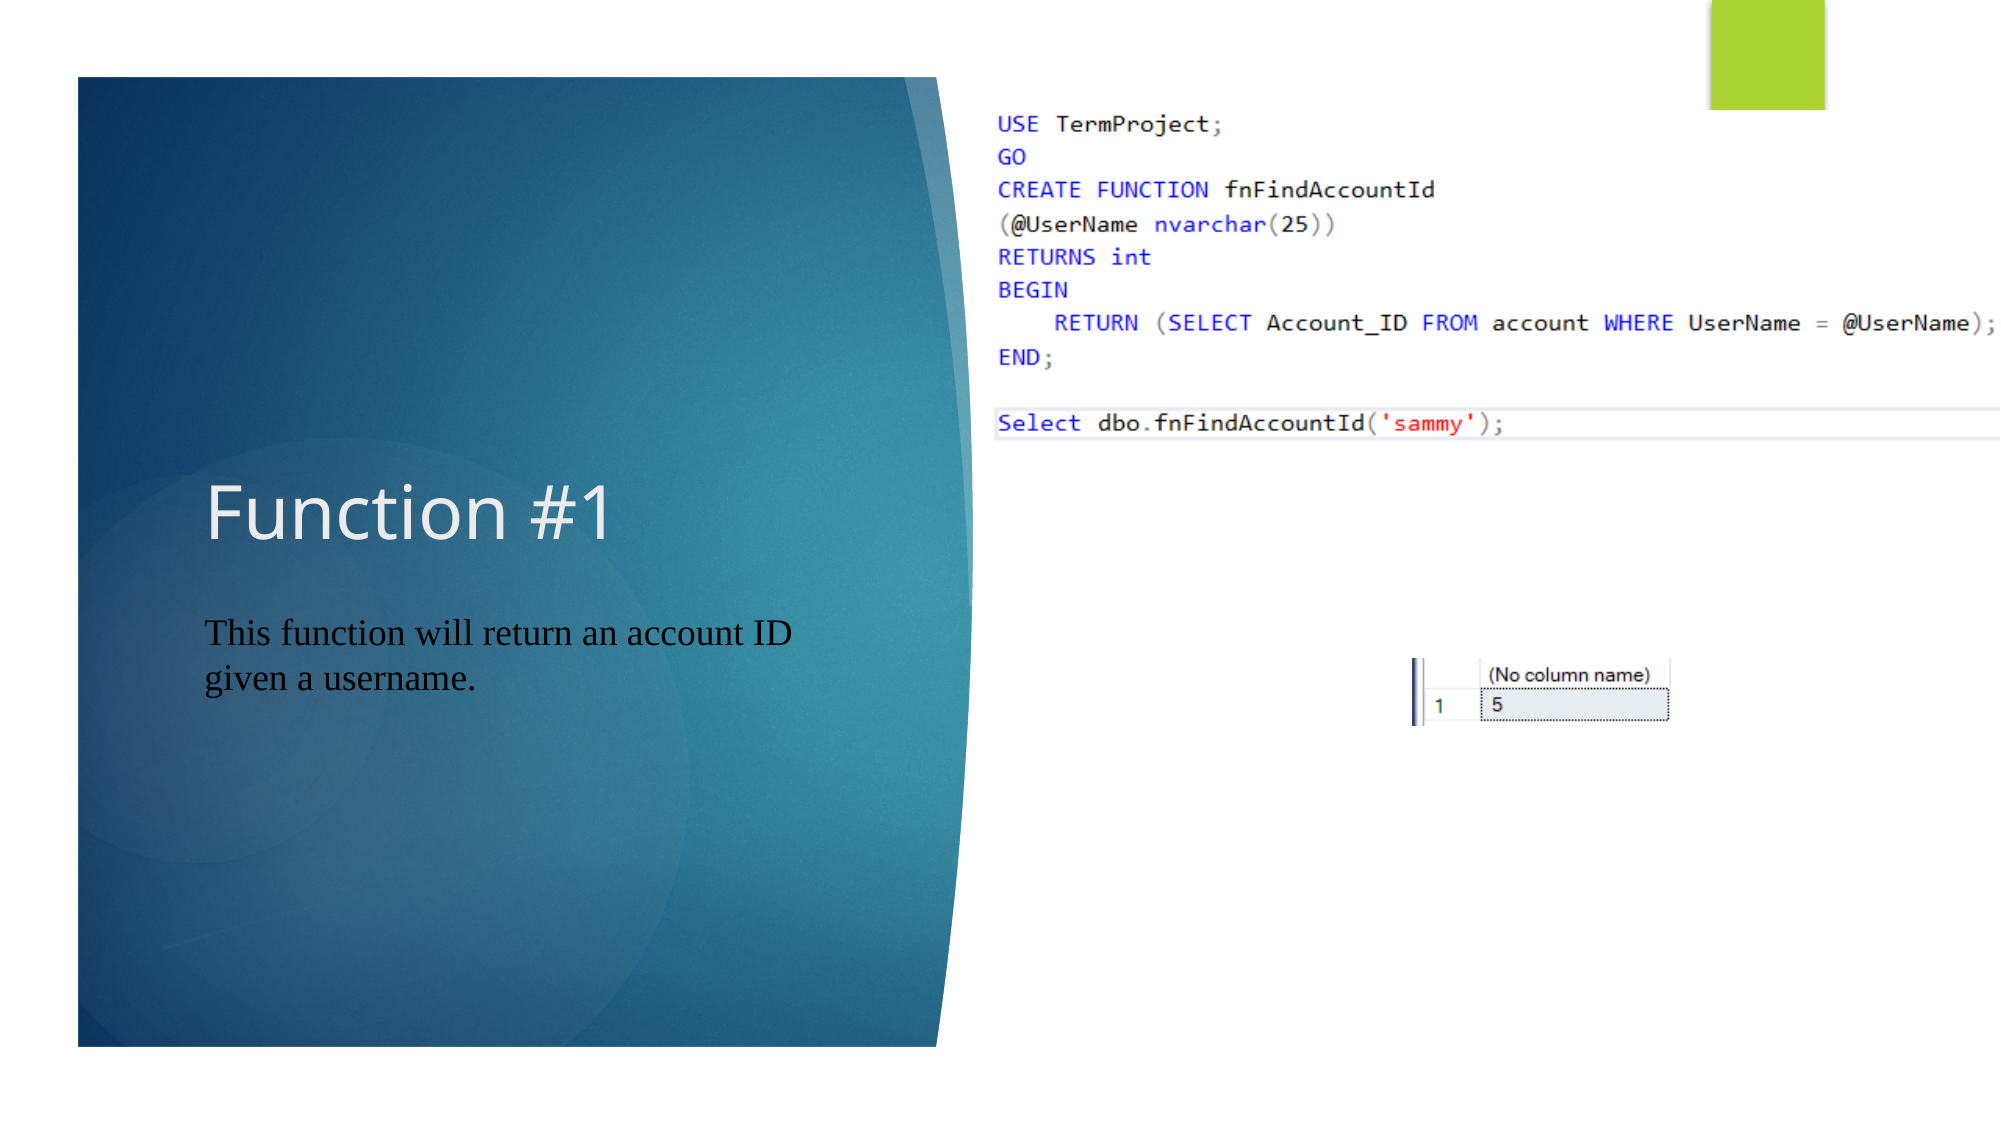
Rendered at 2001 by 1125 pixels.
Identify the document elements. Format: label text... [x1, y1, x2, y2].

list This function will return an account ID given a username. [189, 600, 823, 825]
picture [1412, 658, 1671, 726]
title Function #1 [189, 277, 823, 563]
picture [987, 110, 2000, 446]
